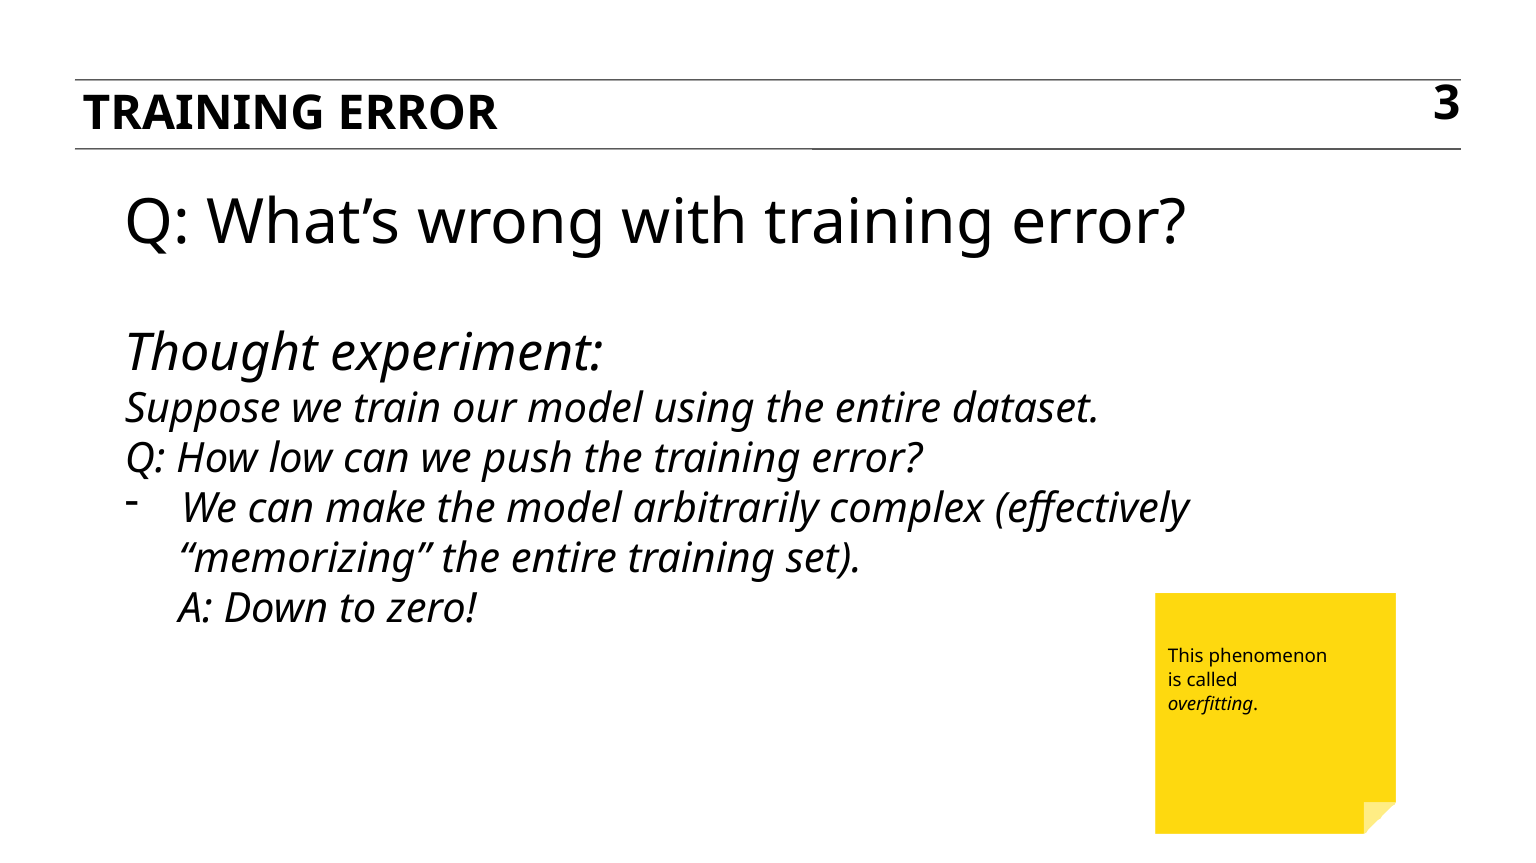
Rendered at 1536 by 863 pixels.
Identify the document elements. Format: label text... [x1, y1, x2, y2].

text_box Q: What’s wrong with training error? Thought experiment: Suppose we train our model using the entire dataset. Q: How low can we push the training error? We can make the model arbitrarily complex (effectively “memorizing” the entire training set). A: Down to zero! [109, 173, 1205, 639]
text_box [1155, 496, 1396, 835]
list Training error [67, 81, 1118, 132]
slide_number 3 [1419, 86, 1461, 138]
